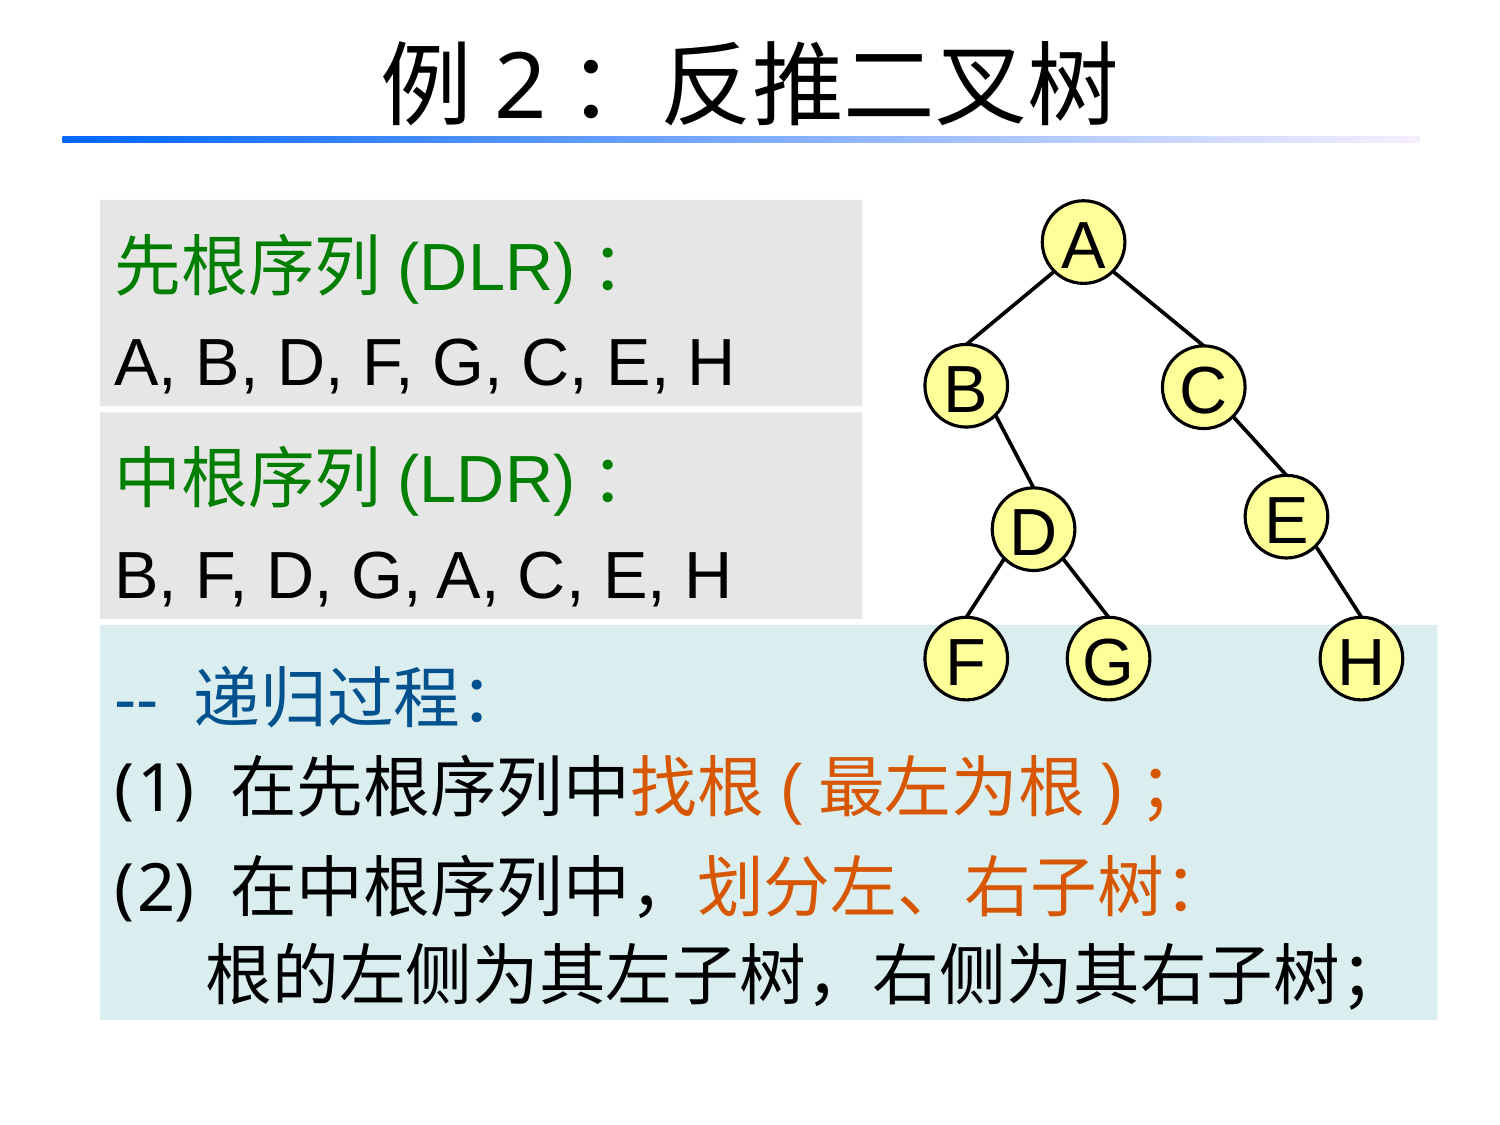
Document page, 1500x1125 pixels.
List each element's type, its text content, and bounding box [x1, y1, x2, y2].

text_box D [992, 488, 1075, 571]
text_box [62, 136, 1421, 143]
text_box F [924, 617, 1008, 700]
text_box E [1245, 475, 1328, 559]
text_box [1302, 558, 1375, 605]
text_box 中根序列(LDR)： B, F, D, G, A, C, E, H [99, 412, 863, 619]
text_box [973, 263, 1048, 353]
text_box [1056, 564, 1116, 611]
text_box A [1042, 200, 1125, 284]
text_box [1120, 262, 1196, 355]
text_box G [1067, 617, 1150, 700]
text_box -- 递归过程： 在先根序列中找根(最左为根)； 在中根序列中，划分左、右子树： 根的左侧为其左子树，右侧为其右子树； [99, 624, 1438, 1020]
text_box C [1162, 345, 1246, 429]
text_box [977, 432, 1052, 471]
text_box 先根序列(DLR)： A, B, D, F, G, C, E, H [99, 199, 863, 407]
text_box H [1320, 617, 1403, 700]
text_box 例2：反推二叉树 [74, 0, 1425, 176]
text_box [1230, 418, 1290, 473]
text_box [955, 568, 1016, 608]
text_box B [924, 344, 1008, 428]
